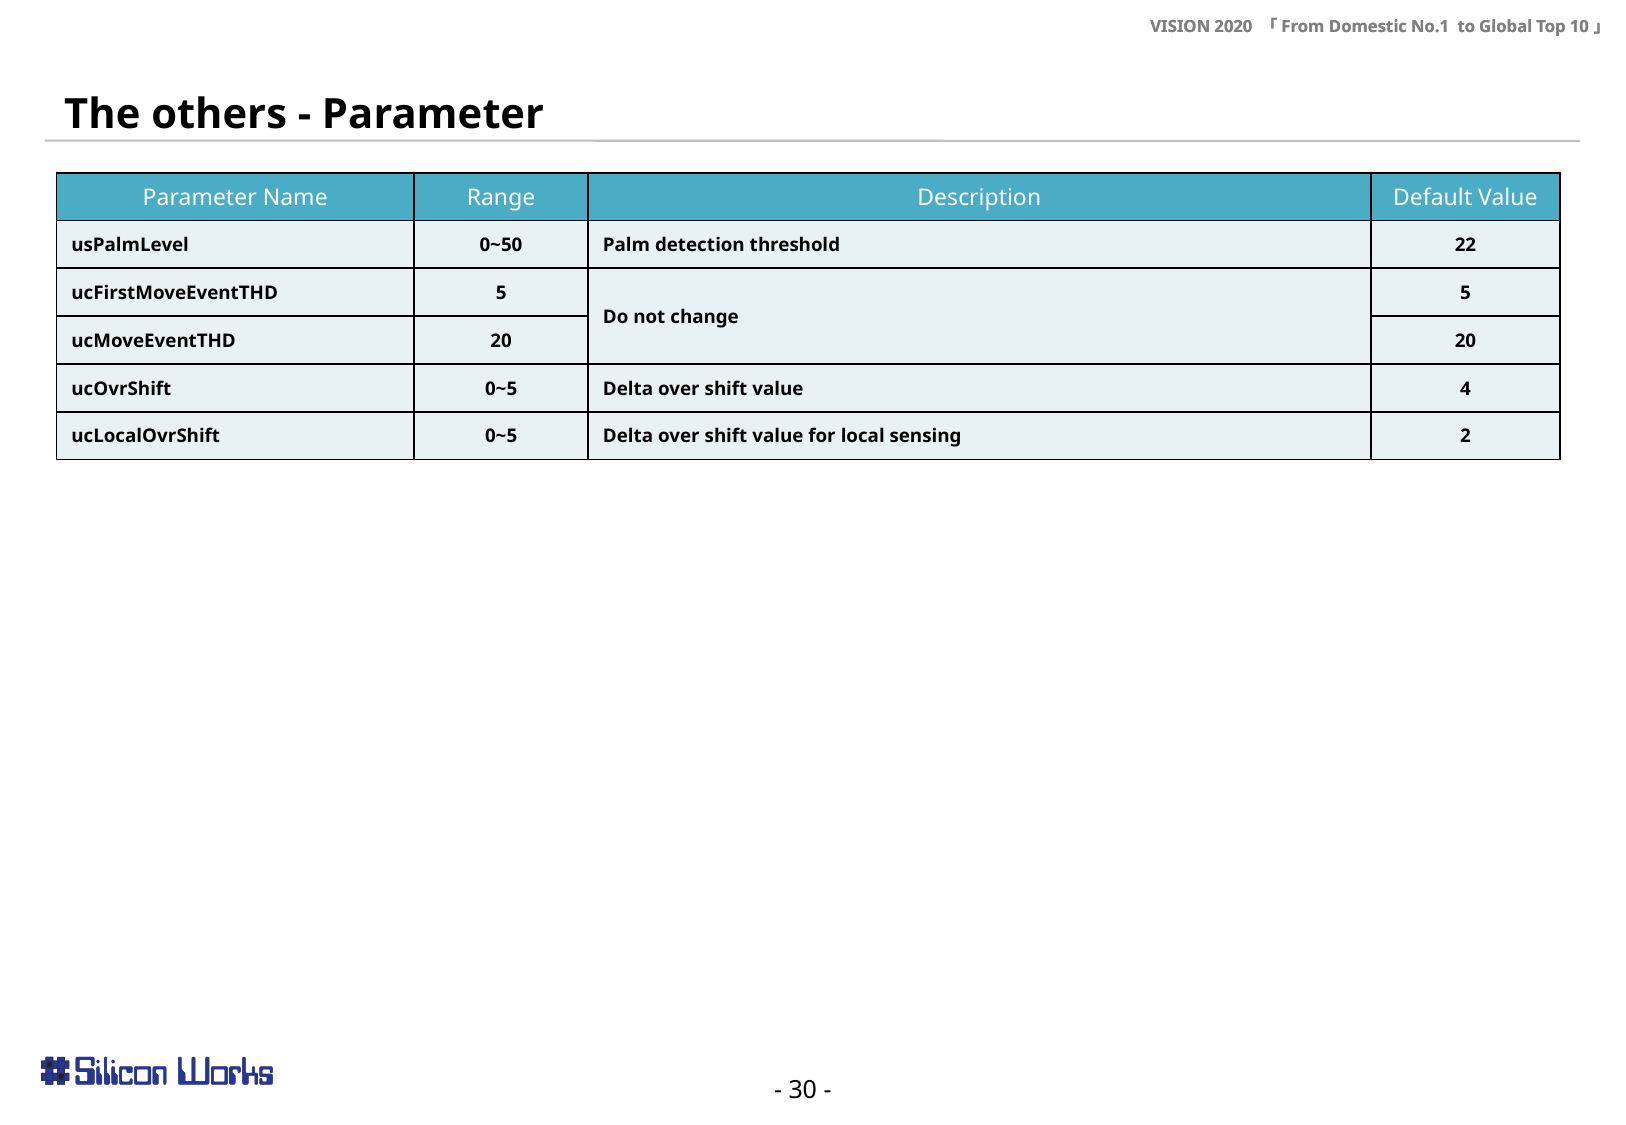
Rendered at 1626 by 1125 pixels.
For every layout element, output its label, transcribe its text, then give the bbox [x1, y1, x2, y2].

table_cell 0~5 [415, 413, 587, 459]
table_cell 4 [1372, 365, 1559, 411]
table_cell 5 [1372, 269, 1559, 315]
table_cell usPalmLevel [57, 221, 413, 267]
table_header Default Value [1372, 174, 1559, 220]
table_cell ucOvrShift [57, 365, 413, 411]
picture [32, 1048, 279, 1094]
text_box The others - Parameter [49, 79, 1451, 145]
table_header Description [589, 174, 1370, 220]
table_cell Palm detection threshold [589, 221, 1370, 267]
table_header Range [415, 174, 587, 220]
table_cell 0~50 [415, 221, 587, 267]
table_cell 20 [415, 317, 587, 363]
table_cell ucMoveEventTHD [57, 317, 413, 363]
table_cell 20 [1372, 317, 1559, 363]
table_cell Do not change [589, 269, 1370, 363]
table_cell ucLocalOvrShift [57, 413, 413, 459]
table_cell 0~5 [415, 365, 587, 411]
table_header Parameter Name [57, 174, 413, 220]
table_cell 2 [1372, 413, 1559, 459]
table_cell ucFirstMoveEventTHD [57, 269, 413, 315]
table_cell Delta over shift value [589, 365, 1370, 411]
table_cell Delta over shift value for local sensing [589, 413, 1370, 459]
table_cell 5 [415, 269, 587, 315]
table_cell 22 [1372, 221, 1559, 267]
